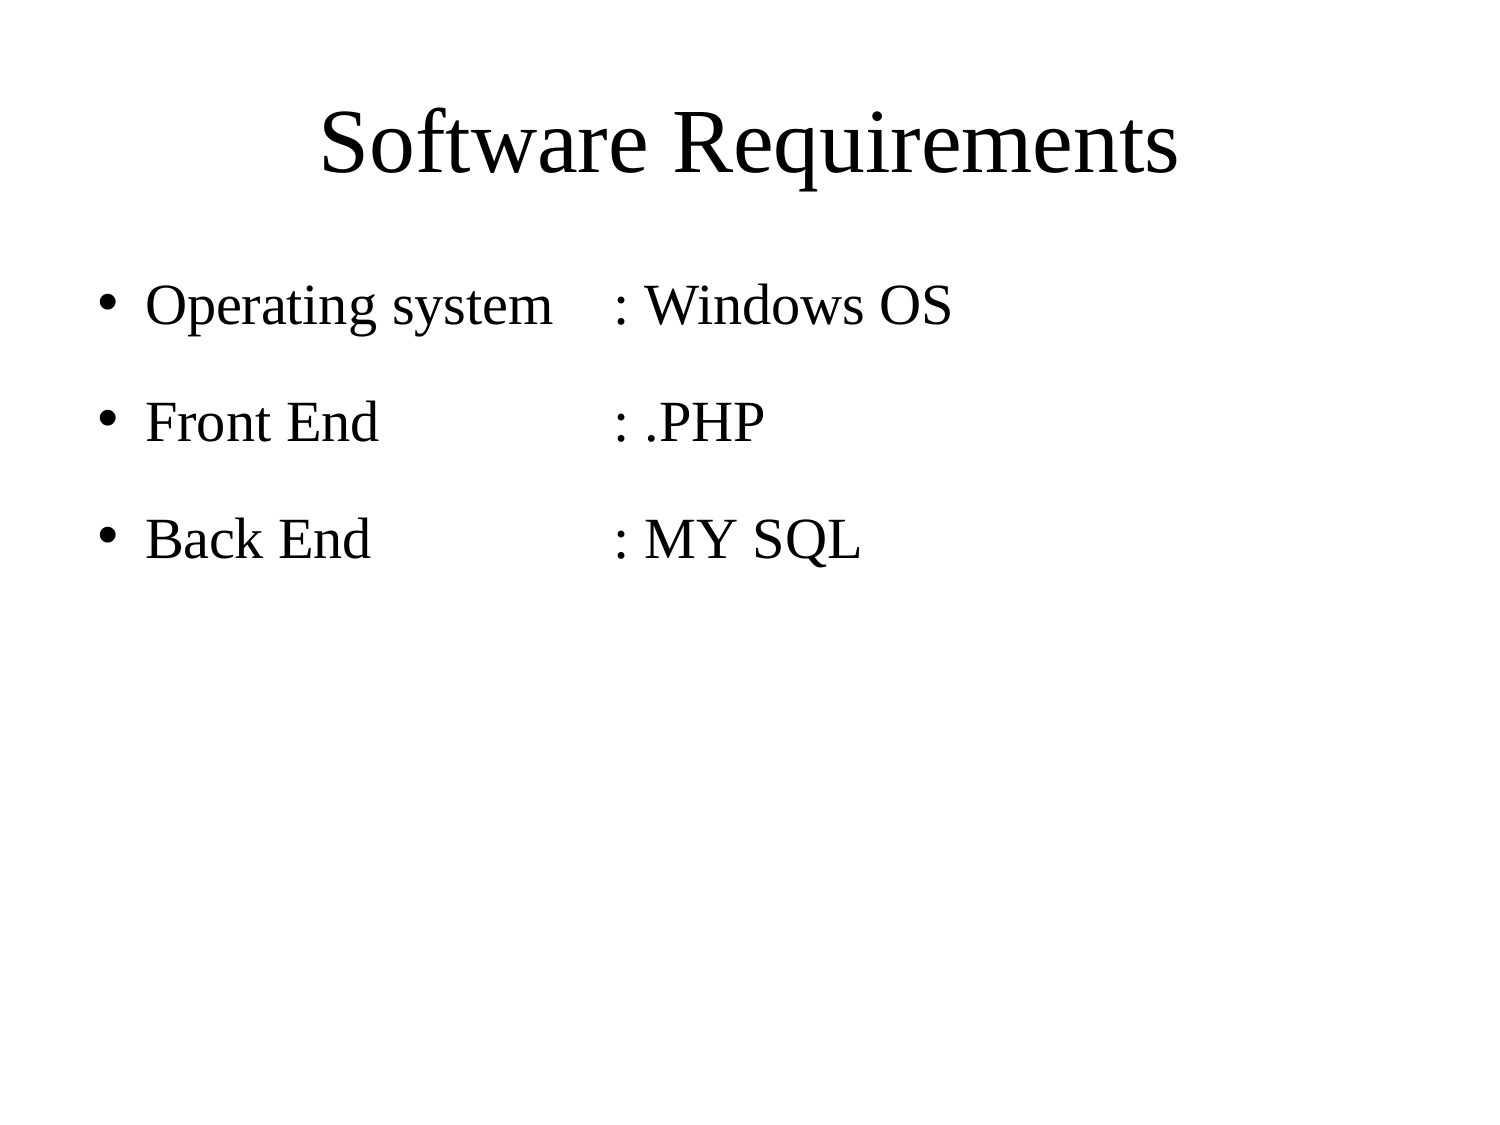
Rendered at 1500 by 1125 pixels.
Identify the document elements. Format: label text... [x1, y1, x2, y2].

text_box : Windows OS : .PHP : MY SQL [611, 264, 959, 570]
title Software Requirements [316, 78, 1183, 269]
text_box Operating system Front End Back End [95, 264, 557, 570]
